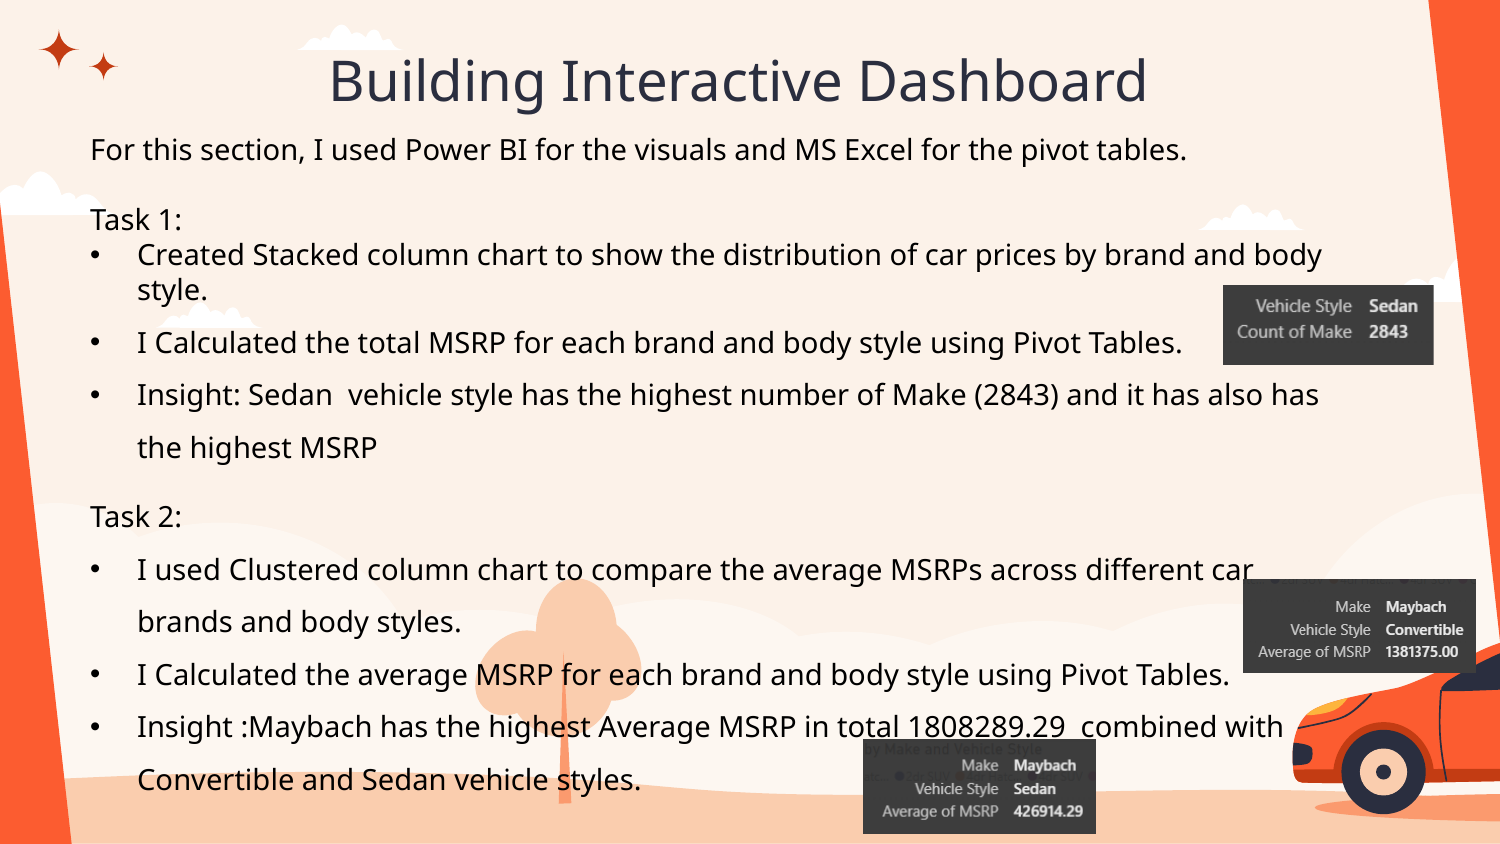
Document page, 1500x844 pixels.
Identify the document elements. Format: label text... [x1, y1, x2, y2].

text_box For this section, I used Power BI for the visuals and MS Excel for the pivot tables. Task 1: Created Stacked column chart to show the distribution of car prices by brand and body style. I Calculated the total MSRP for each brand and body style using Pivot Tables. Insight: Sedan vehicle style has the highest number of Make (2843) and it has also has the highest MSRP Task 2: I used Clustered column chart to compare the average MSRPs across different car brands and body styles. I Calculated the average MSRP for each brand and body style using Pivot Tables. Insight :Maybach has the highest Average MSRP in total 1808289.29 combined with Convertible and Sedan vehicle styles. [75, 124, 1340, 844]
picture [1222, 284, 1434, 365]
picture [1243, 579, 1477, 674]
title Building Interactive Dashboard [106, 30, 1371, 125]
picture [863, 739, 1097, 834]
